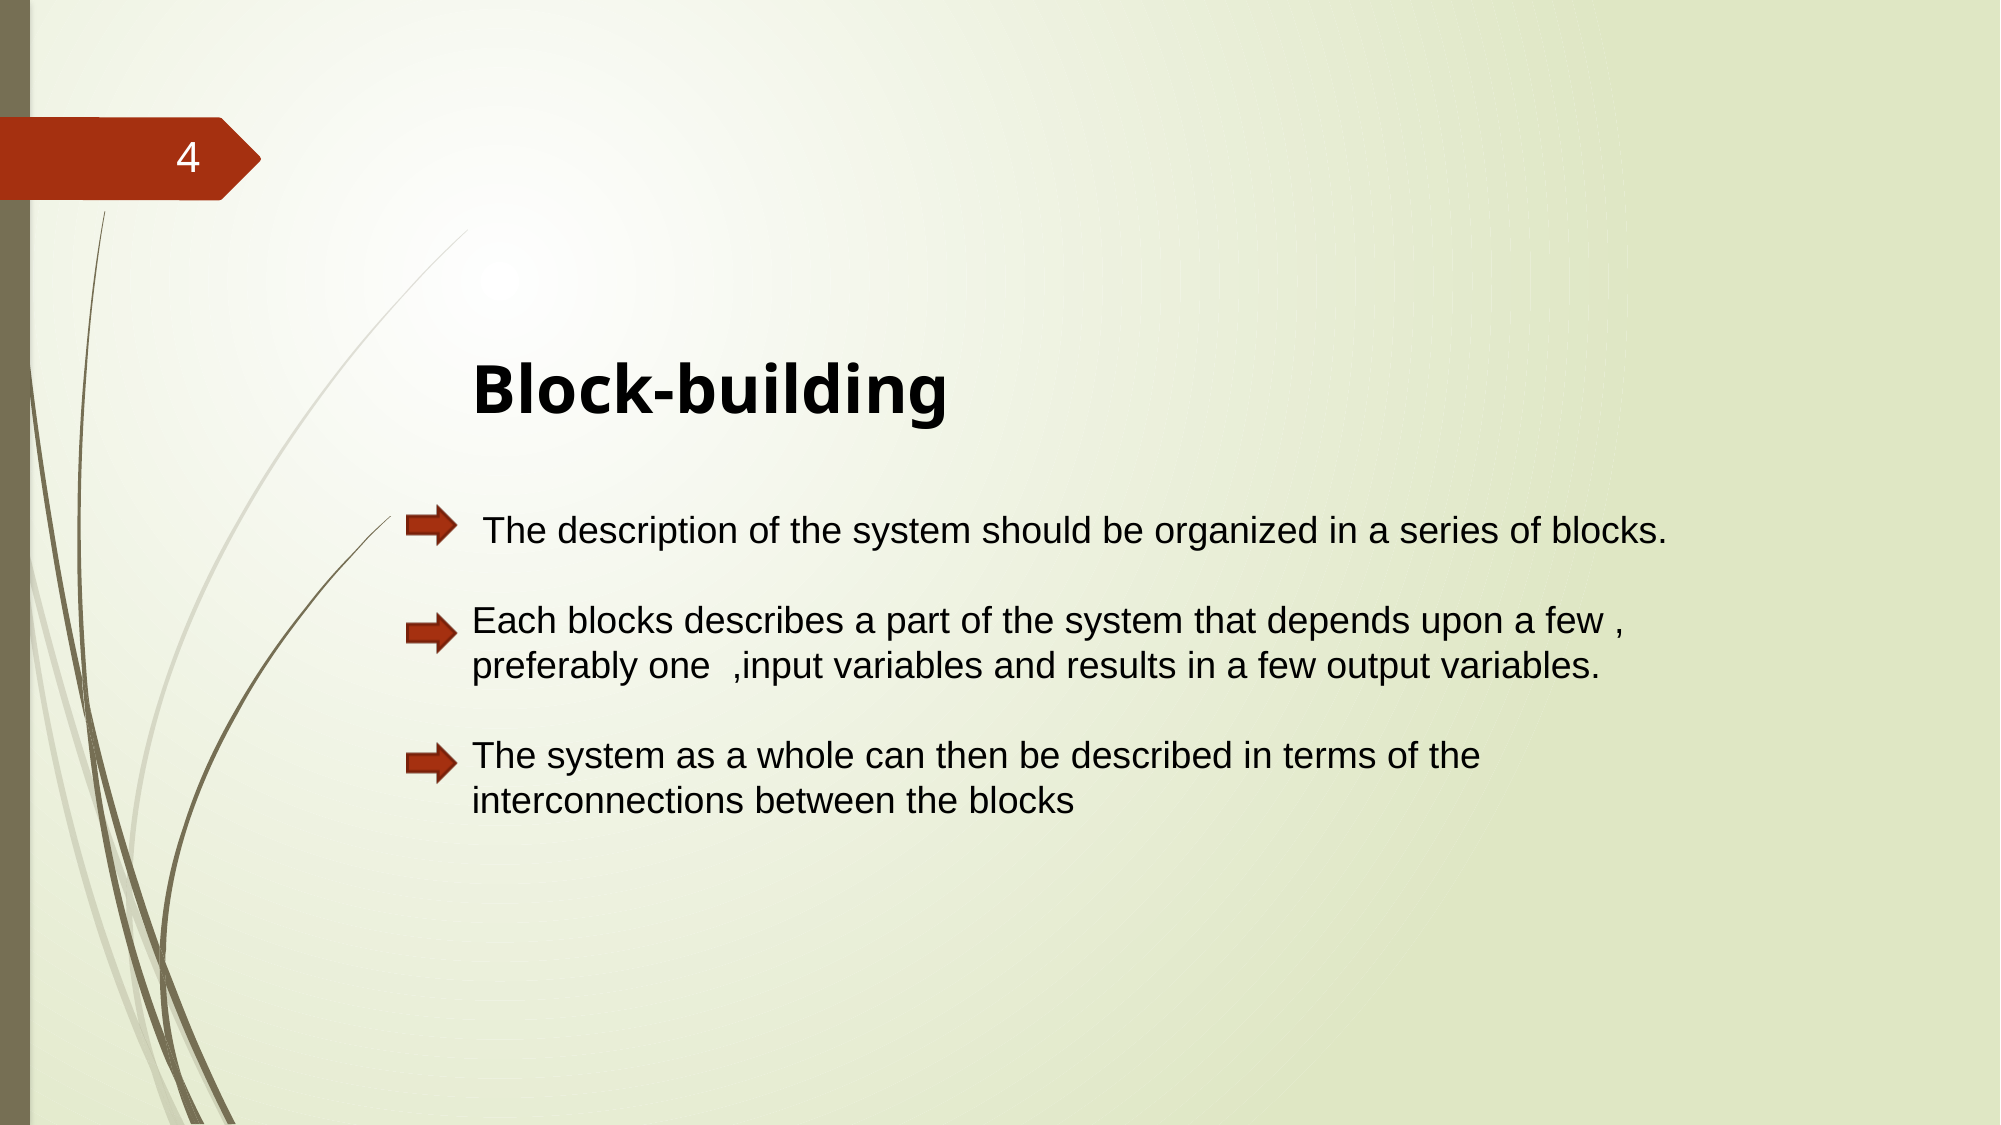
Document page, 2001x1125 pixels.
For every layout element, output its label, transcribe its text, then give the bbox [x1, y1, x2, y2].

slide_number 4 [87, 129, 216, 190]
text_box Block-building The description of the system should be organized in a series of blocks. Each blocks describes a part of the system that depends upon a few , preferably one ,input variables and results in a few output variables. The system as a whole can then be described in terms of the interconnections between the blocks [457, 339, 1739, 829]
picture [405, 741, 458, 786]
picture [405, 611, 458, 656]
picture [405, 503, 458, 548]
